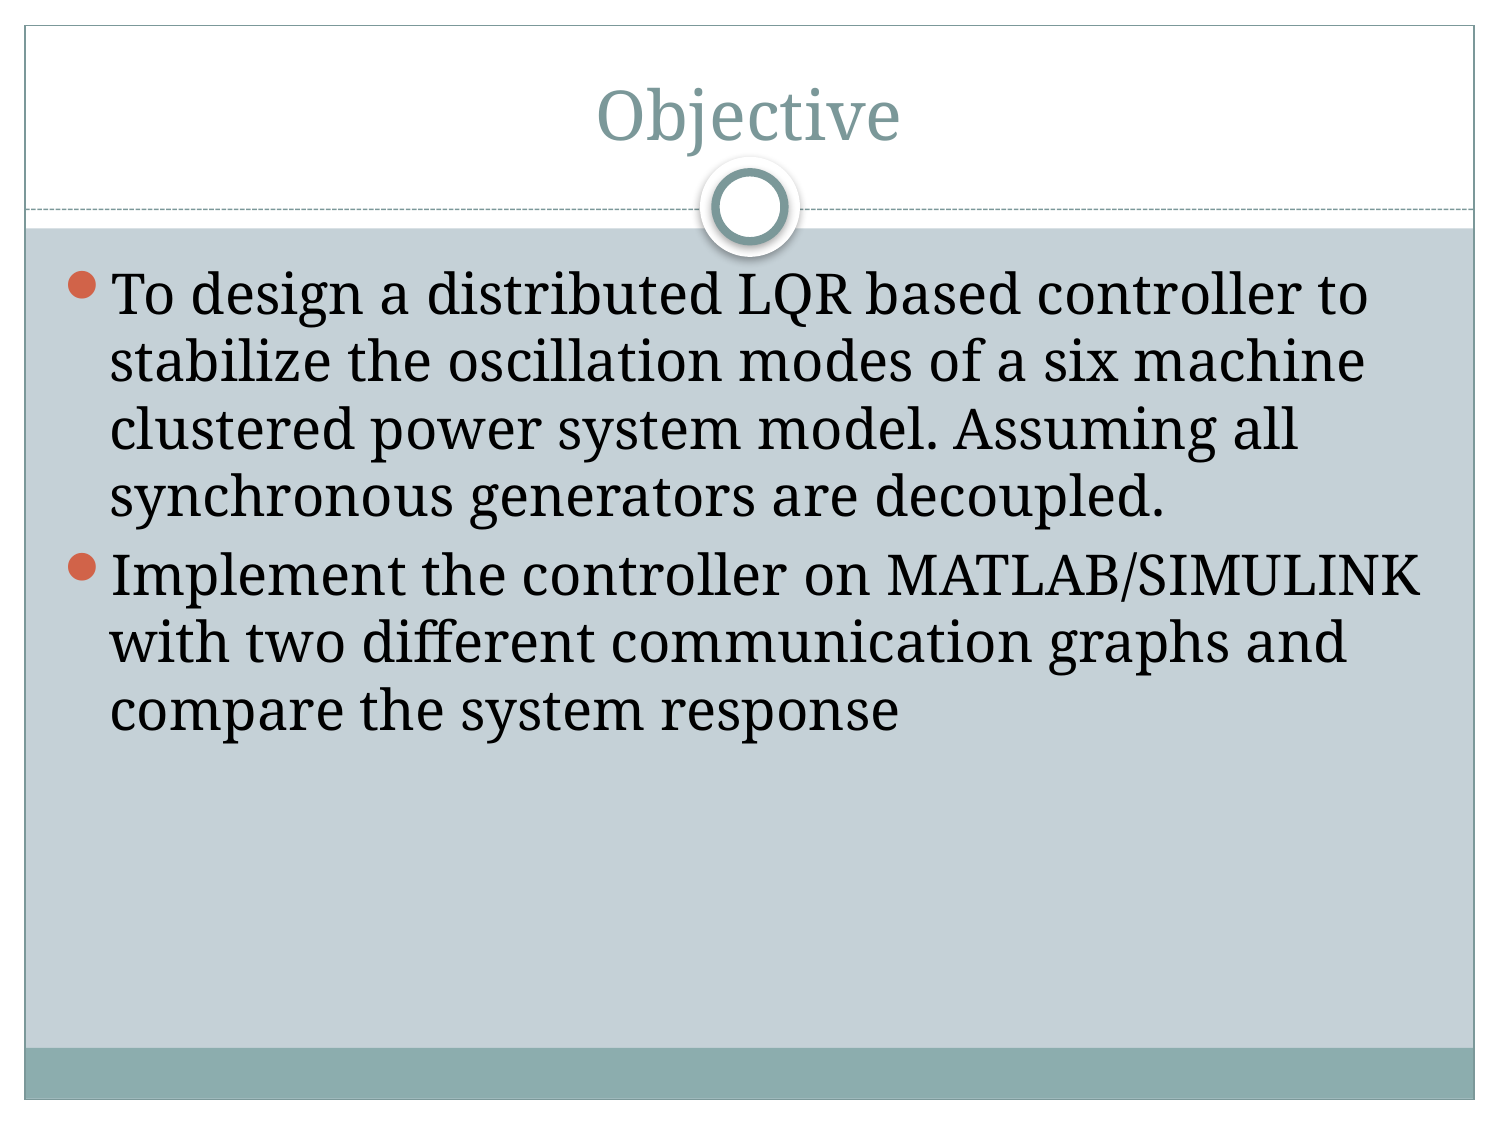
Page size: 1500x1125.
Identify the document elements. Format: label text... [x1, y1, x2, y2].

list To design a distributed LQR based controller to stabilize the oscillation modes of a six machine clustered power system model. Assuming all synchronous generators are decoupled. Implement the controller on MATLAB/SIMULINK with two different communication graphs and compare the system response [49, 250, 1445, 1001]
title Objective [49, 37, 1450, 162]
